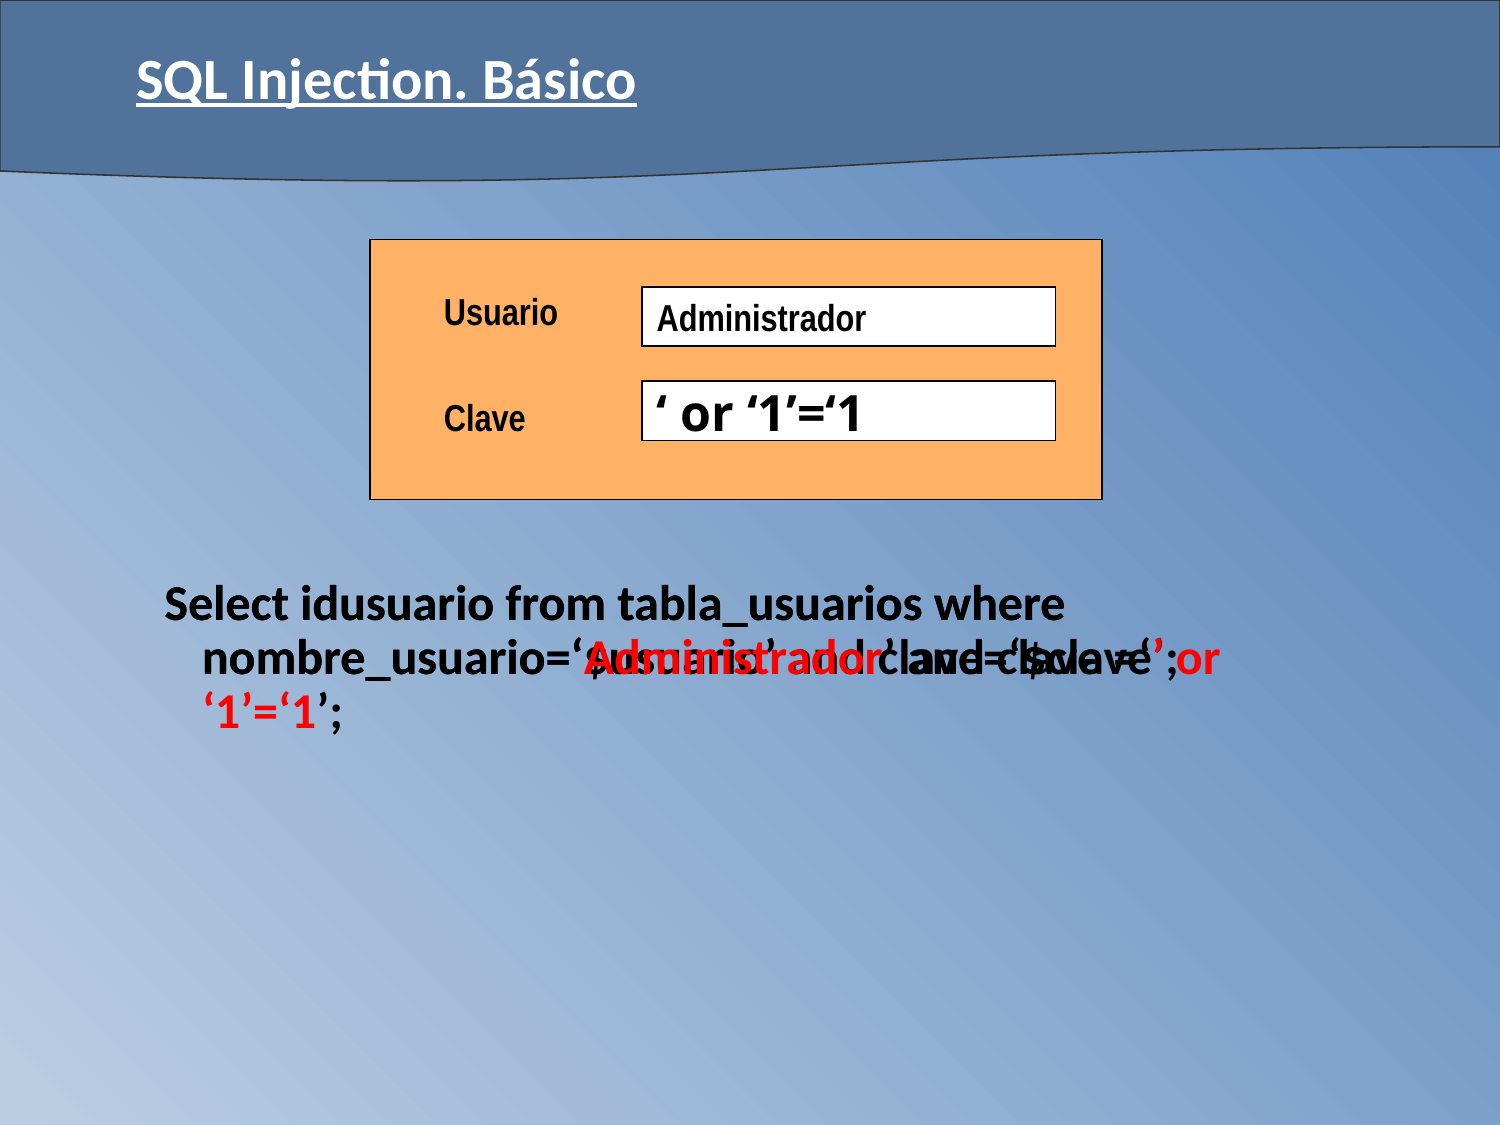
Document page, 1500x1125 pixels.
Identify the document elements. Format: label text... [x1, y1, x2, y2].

title SQL Injection. Básico [135, 0, 1351, 164]
text_box Usuario [429, 275, 630, 346]
text_box [369, 239, 1103, 500]
text_box Administrador [641, 287, 1056, 347]
text_box Clave [429, 381, 630, 453]
text_box Select idusuario from tabla_usuarios where nombre_usuario=‘Administrador’ and clave =‘’ or ‘1’=‘1’; [164, 577, 1318, 982]
text_box ‘ or ‘1’=‘1 [641, 381, 1056, 441]
